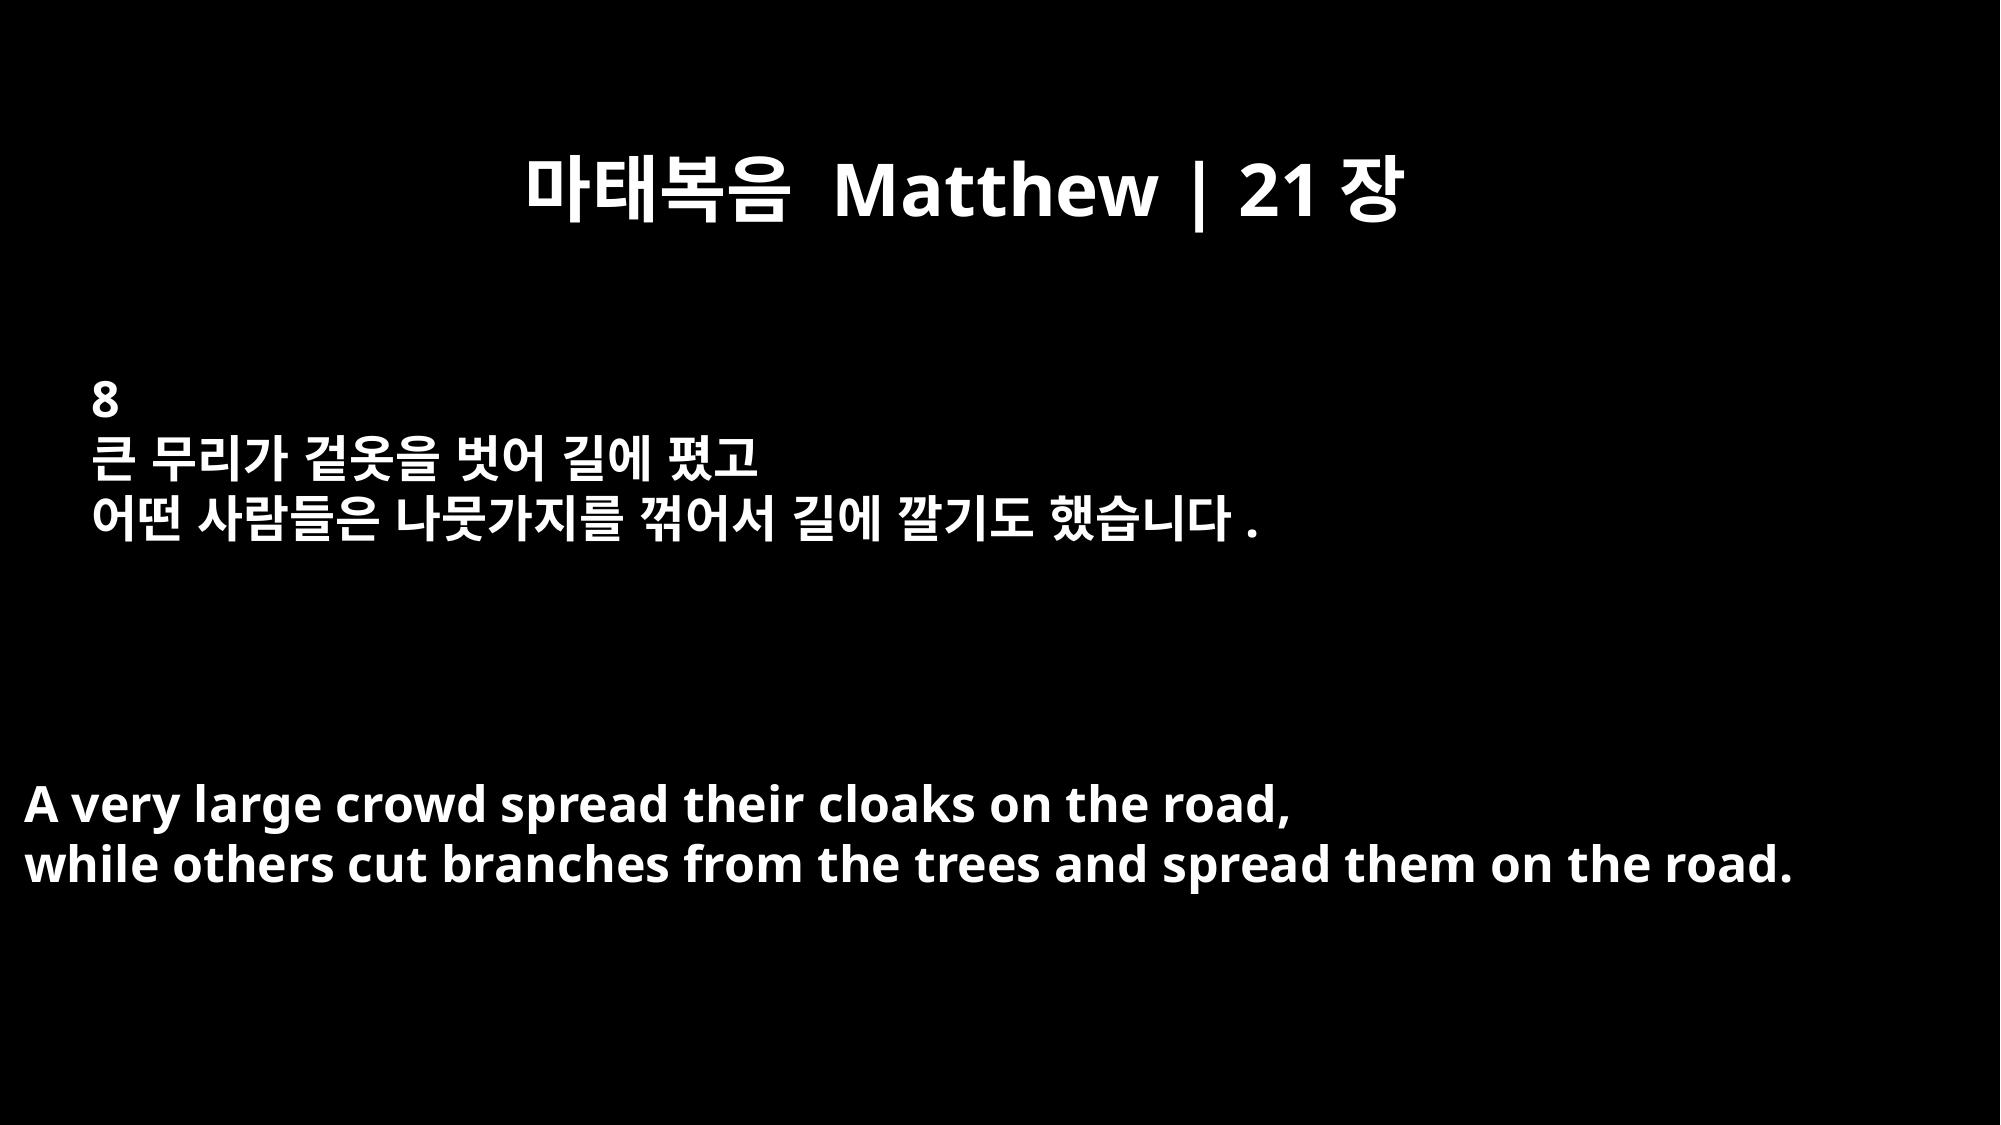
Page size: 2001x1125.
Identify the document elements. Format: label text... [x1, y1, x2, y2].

text_box 마태복음 Matthew | 21장 [510, 136, 1422, 239]
text_box A very large crowd spread their cloaks on the road, while others cut branches from the trees and spread them on the road. [9, 764, 1809, 900]
text_box 8 큰 무리가 겉옷을 벗어 길에 폈고 어떤 사람들은 나뭇가지를 꺾어서 길에 깔기도 했습니다. [76, 359, 1275, 555]
